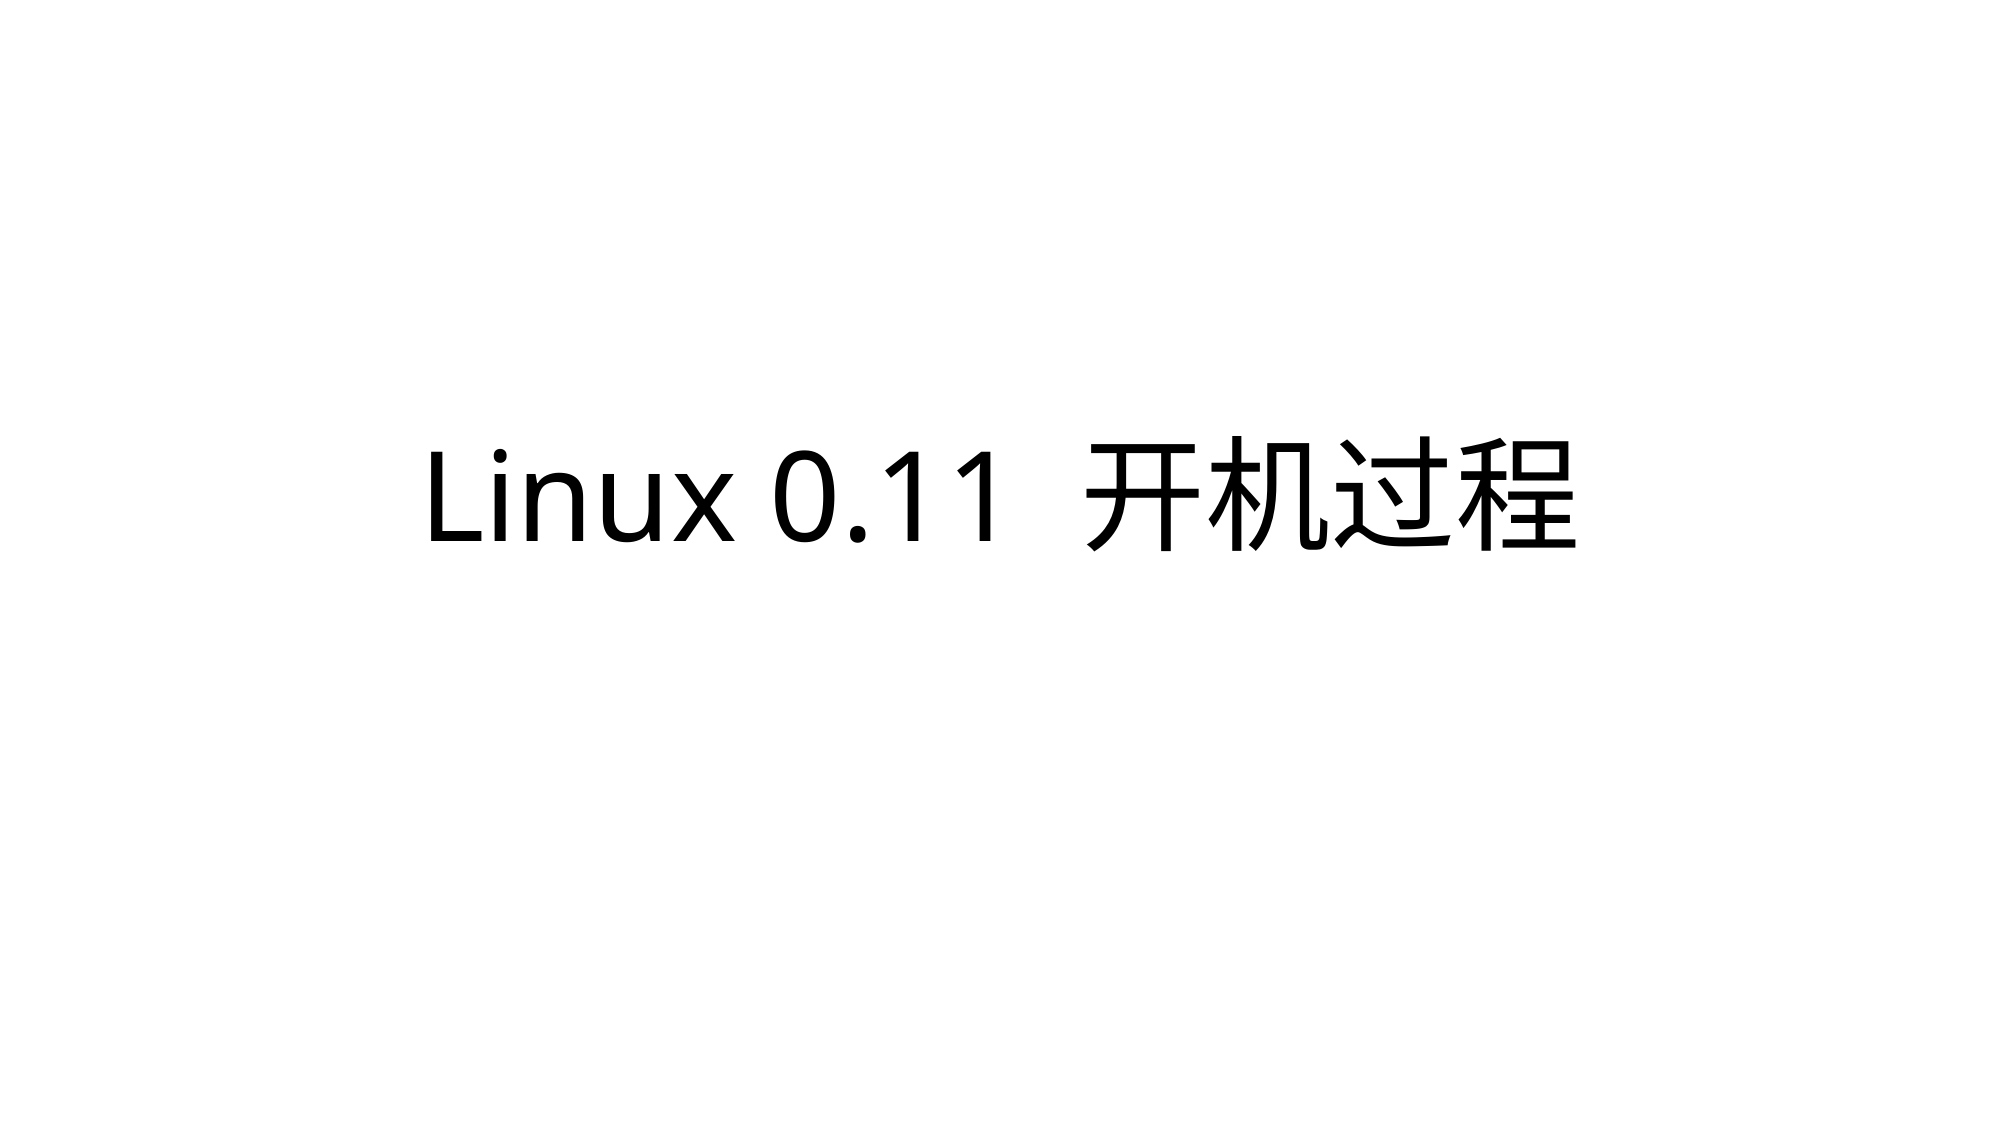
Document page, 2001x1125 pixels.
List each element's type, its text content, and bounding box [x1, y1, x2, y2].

title Linux 0.11 开机过程 [249, 184, 1750, 576]
